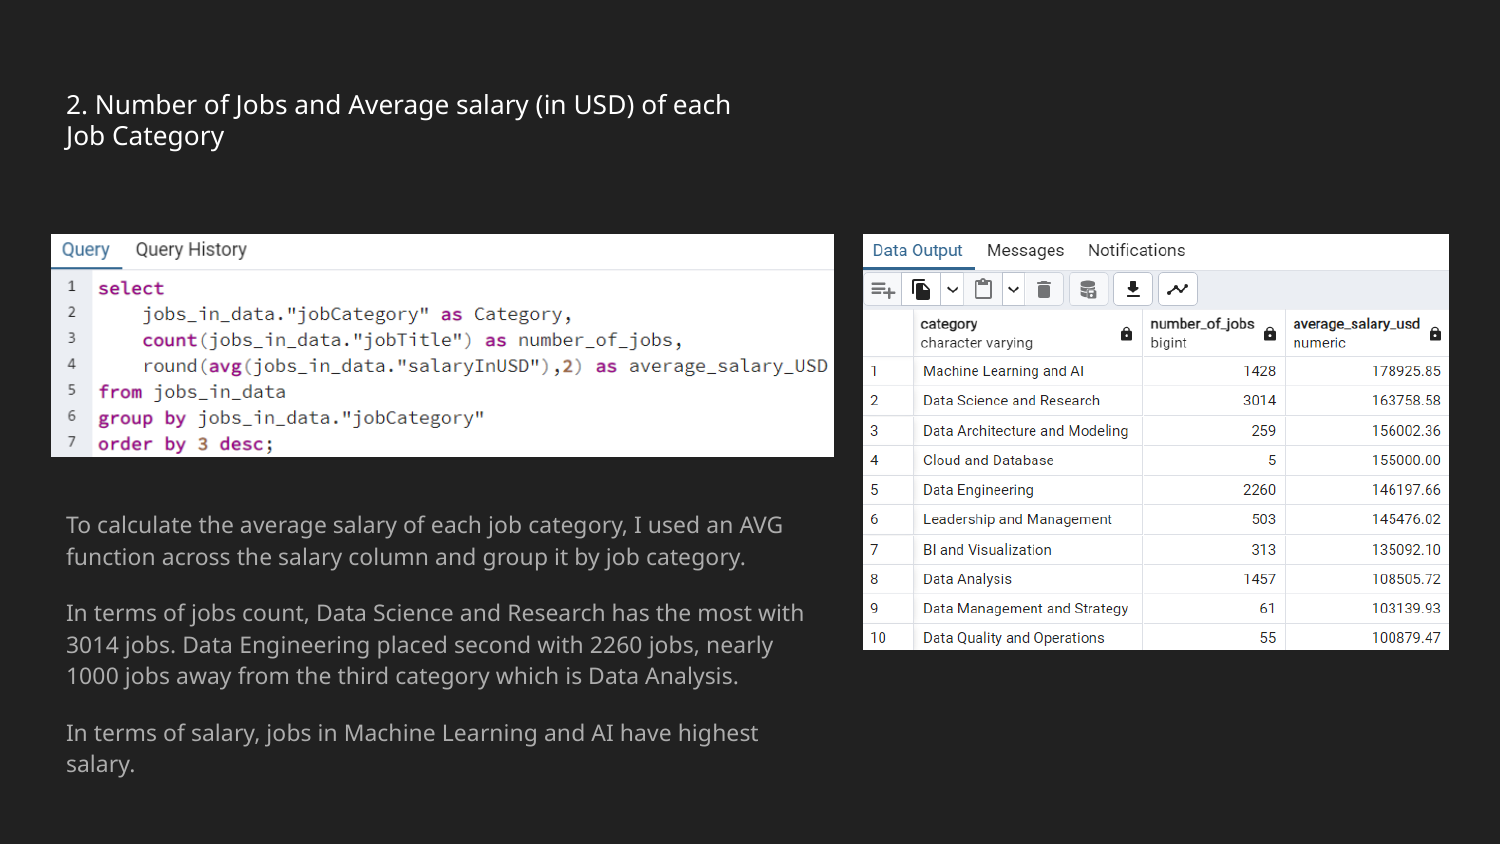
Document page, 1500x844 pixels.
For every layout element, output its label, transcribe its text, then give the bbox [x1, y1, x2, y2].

picture [50, 234, 834, 457]
text_box To calculate the average salary of each job category, I used an AVG function across the salary column and group it by job category. In terms of jobs count, Data Science and Research has the most with 3014 jobs. Data Engineering placed second with 2260 jobs, nearly 1000 jobs away from the third category which is Data Analysis. In terms of salary, jobs in Machine Learning and AI have highest salary. [51, 491, 834, 810]
title 2. Number of Jobs and Average salary (in USD) of each Job Category [51, 72, 1449, 167]
picture [863, 234, 1450, 651]
